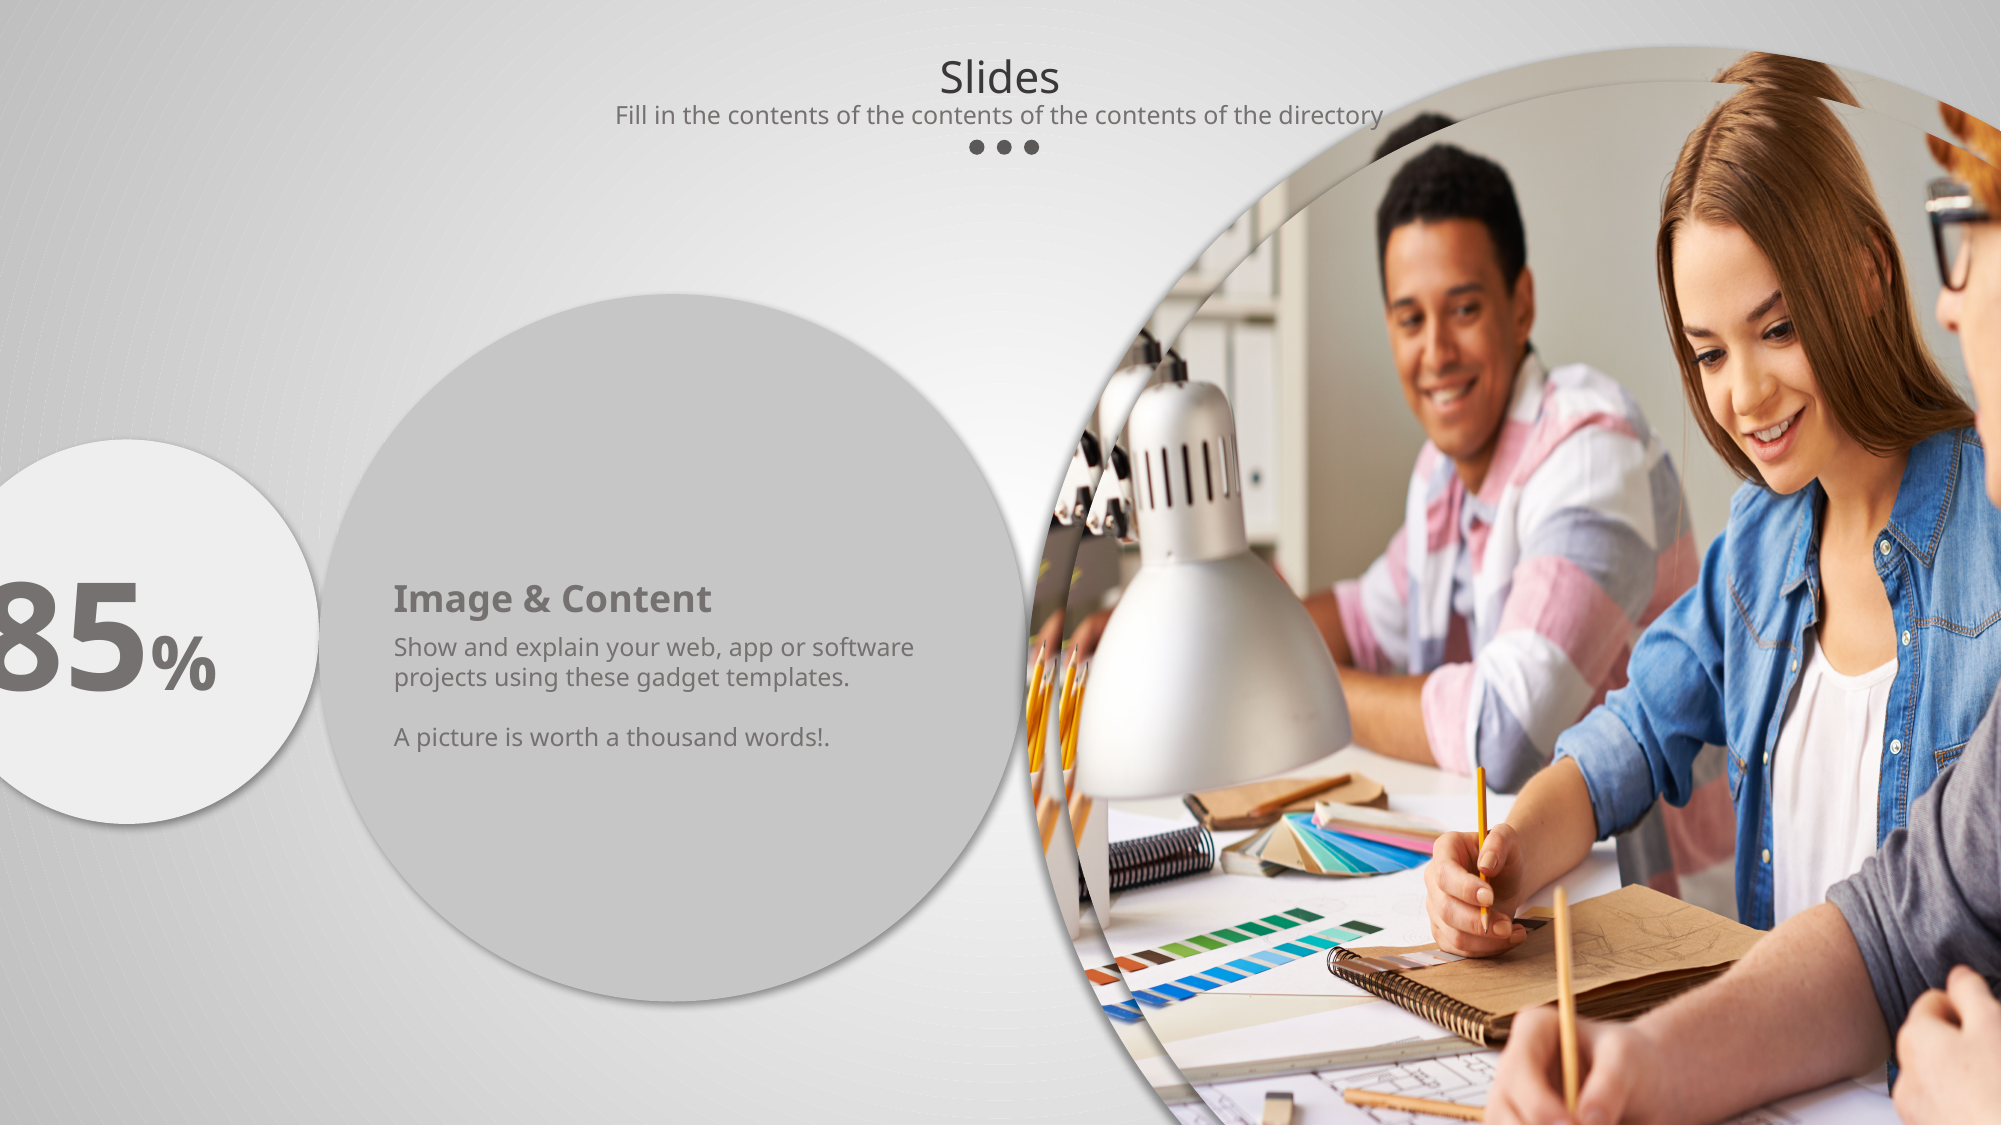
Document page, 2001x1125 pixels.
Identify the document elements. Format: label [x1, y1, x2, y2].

text_box [0, 439, 318, 824]
text_box [499, 41, 1500, 155]
text_box [318, 294, 1026, 1002]
text_box [1026, 46, 2000, 1125]
